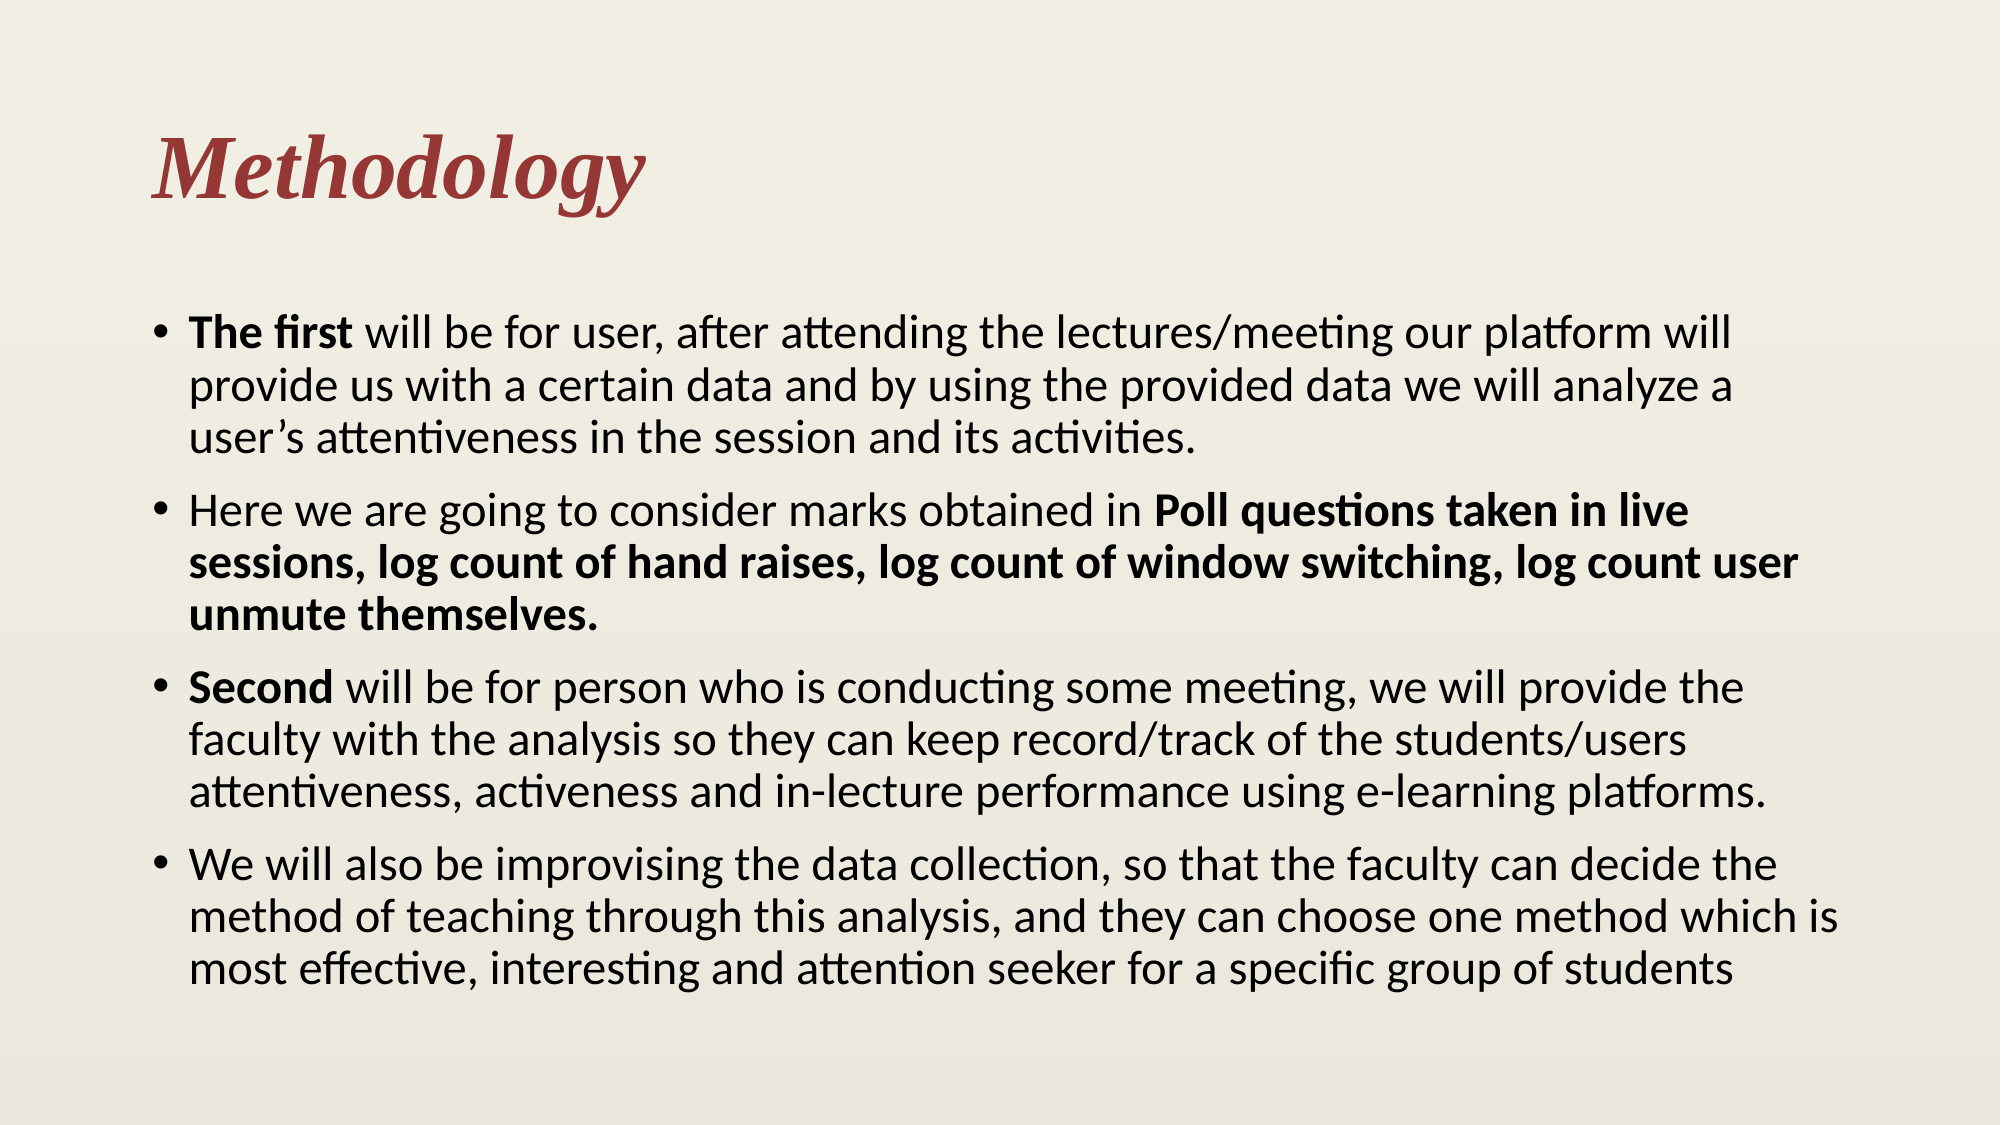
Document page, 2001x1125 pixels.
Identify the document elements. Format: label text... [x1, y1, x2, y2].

title Methodology [137, 59, 1863, 278]
list The first will be for user, after attending the lectures/meeting our platform will provide us with a certain data and by using the provided data we will analyze a user’s attentiveness in the session and its activities. Here we are going to consider marks obtained in Poll questions taken in live sessions, log count of hand raises, log count of window switching, log count user unmute themselves. Second will be for person who is conducting some meeting, we will provide the faculty with the analysis so they can keep record/track of the students/users attentiveness, activeness and in-lecture performance using e-learning platforms. We will also be improvising the data collection, so that the faculty can decide the method of teaching through this analysis, and they can choose one method which is most effective, interesting and attention seeker for a specific group of students [137, 299, 1863, 1014]
